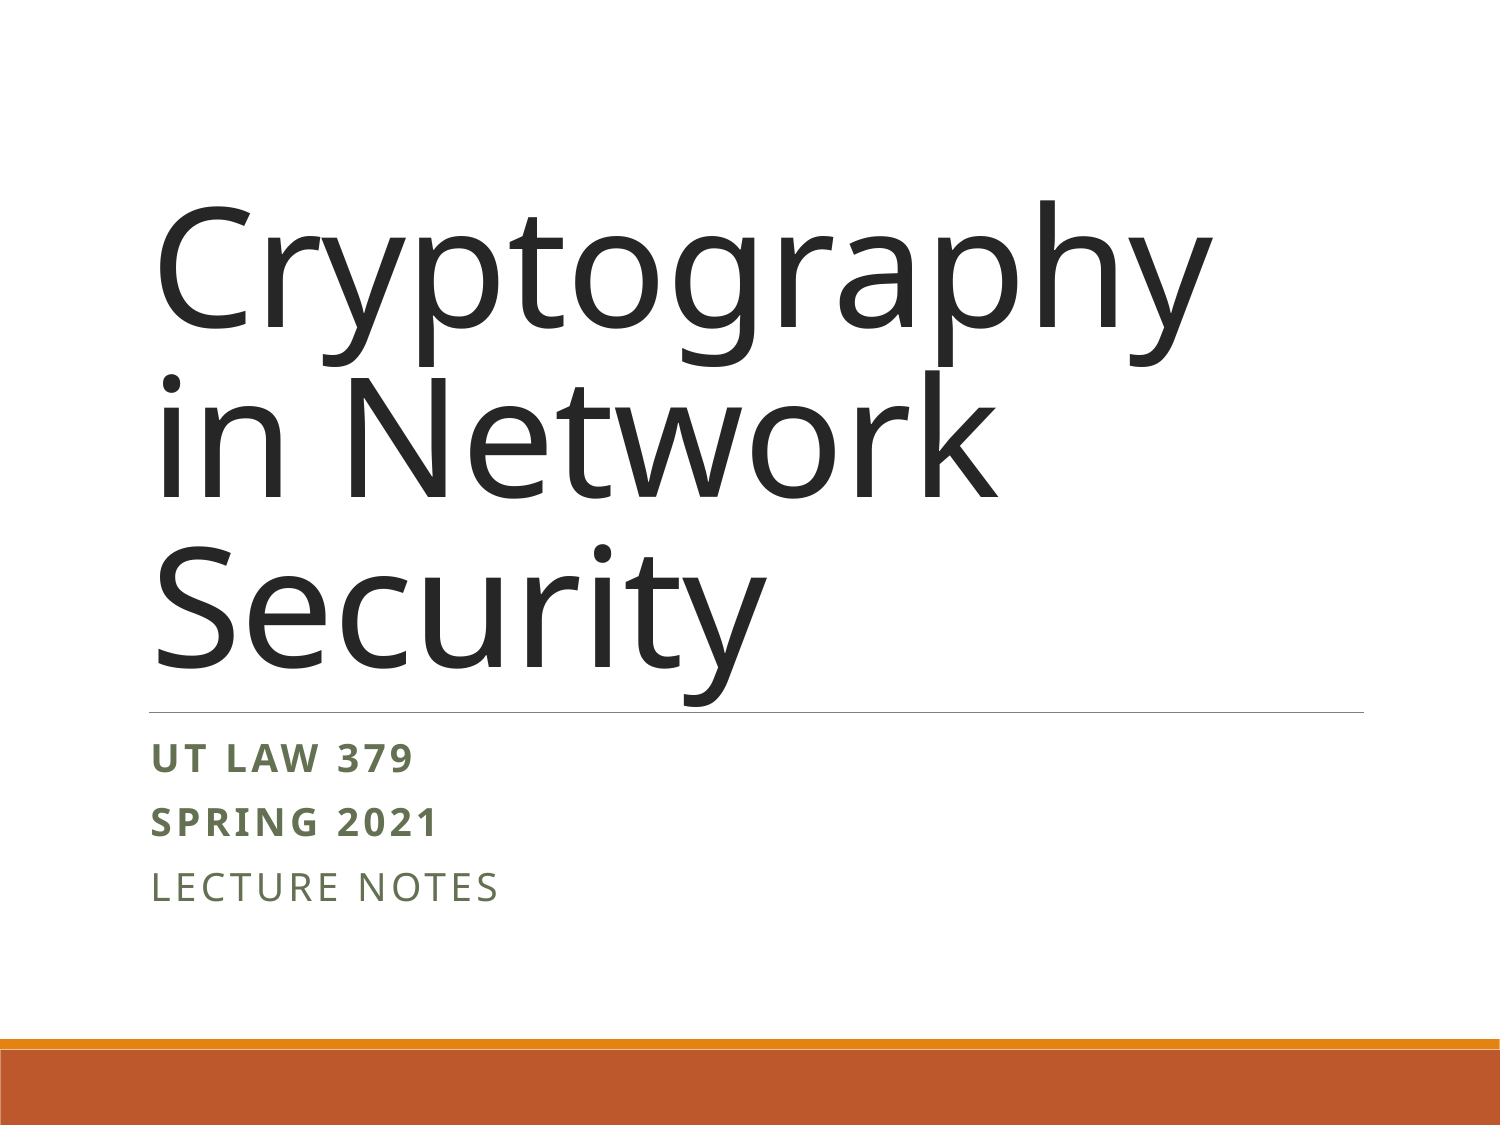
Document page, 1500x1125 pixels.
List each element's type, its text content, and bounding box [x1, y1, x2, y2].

subtitle UT Law 379 Spring 2021 Lecture Notes [135, 730, 1373, 919]
title Cryptography in Network Security [135, 124, 1373, 710]
